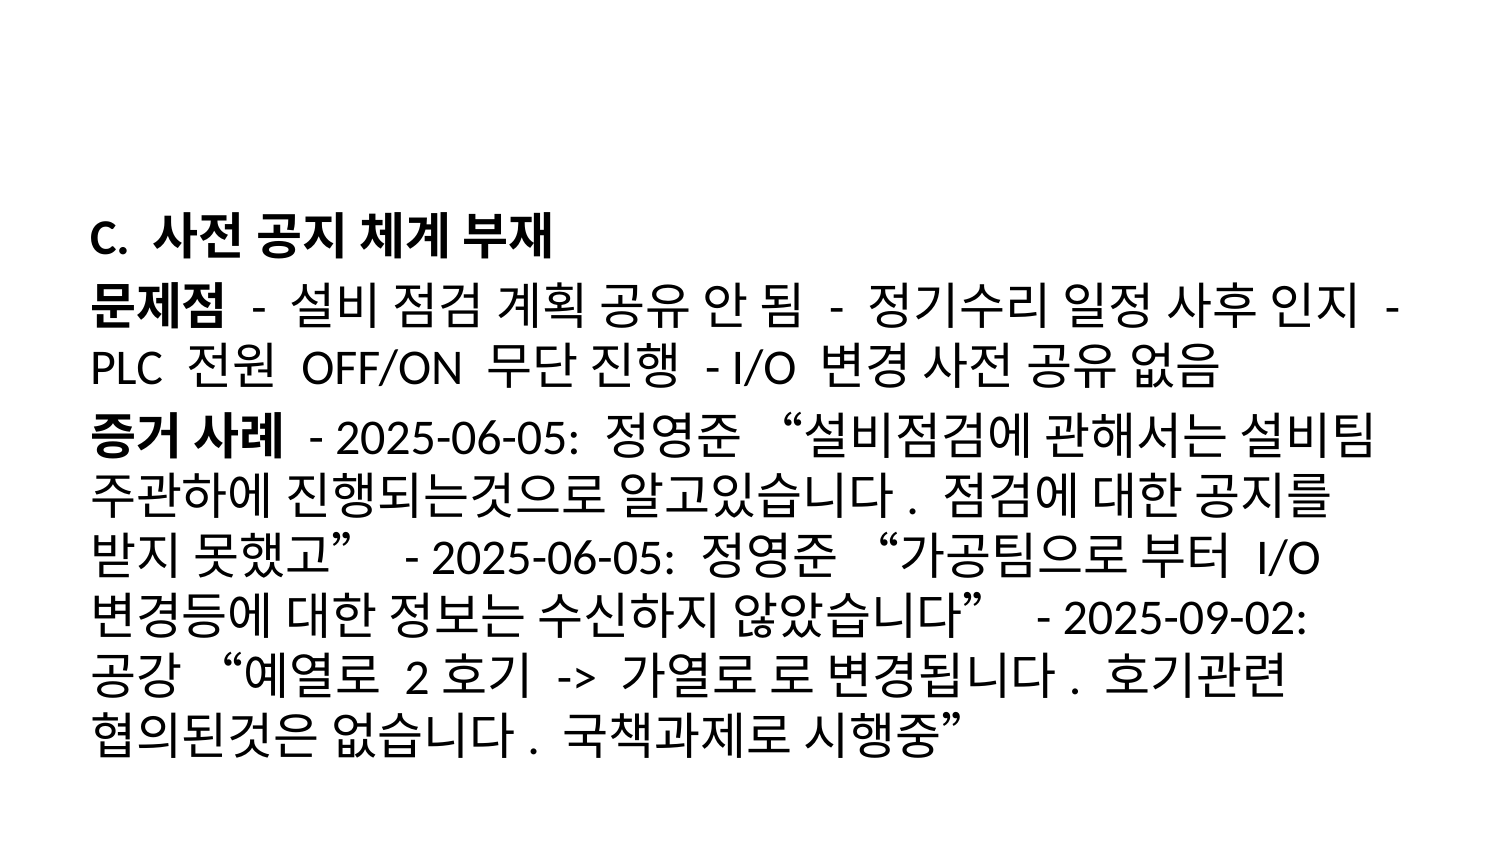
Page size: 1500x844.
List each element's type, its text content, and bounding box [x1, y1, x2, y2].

list C. 사전 공지 체계 부재 문제점 - 설비 점검 계획 공유 안 됨 - 정기수리 일정 사후 인지 - PLC 전원 OFF/ON 무단 진행 - I/O 변경 사전 공유 없음 증거 사례 - 2025-06-05: 정영준 “설비점검에 관해서는 설비팀 주관하에 진행되는것으로 알고있습니다. 점검에 대한 공지를 받지 못했고” - 2025-06-05: 정영준 “가공팀으로 부터 I/O 변경등에 대한 정보는 수신하지 않았습니다” - 2025-09-02: 공강 “예열로 2호기 -> 가열로 로 변경됩니다. 호기관련 협의된것은 없습니다. 국책과제로 시행중” [75, 196, 1425, 754]
